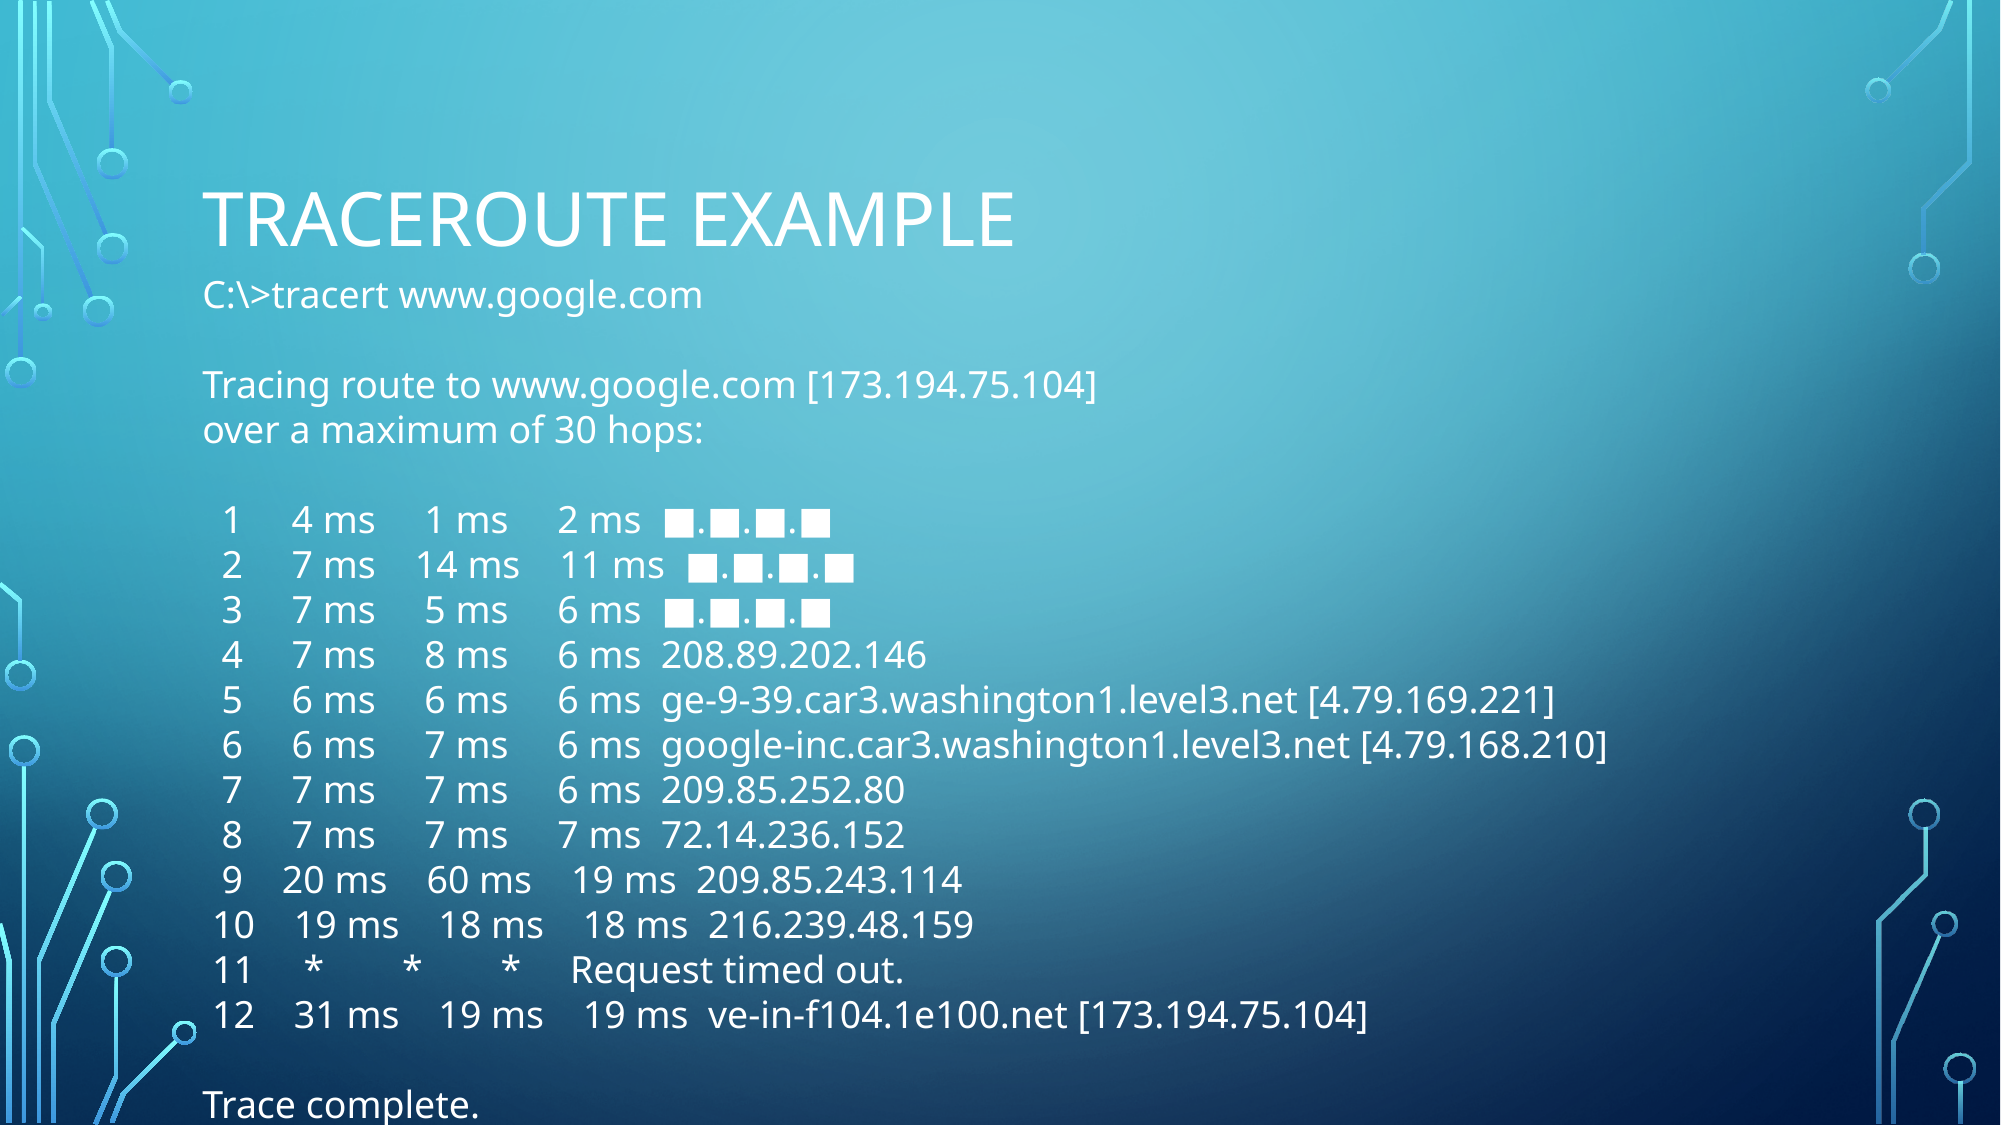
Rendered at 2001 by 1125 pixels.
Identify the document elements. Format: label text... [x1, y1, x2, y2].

list C:\>tracert www.google.com Tracing route to www.google.com [173.194.75.104] over a maximum of 30 hops: 1 4 ms 1 ms 2 ms ■.■.■.■ 2 7 ms 14 ms 11 ms ■.■.■.■ 3 7 ms 5 ms 6 ms ■.■.■.■ 4 7 ms 8 ms 6 ms 208.89.202.146 5 6 ms 6 ms 6 ms ge-9-39.car3.washington1.level3.net [4.79.169.221] 6 6 ms 7 ms 6 ms google-inc.car3.washington1.level3.net [4.79.168.210] 7 7 ms 7 ms 6 ms 209.85.252.80 8 7 ms 7 ms 7 ms 72.14.236.152 9 20 ms 60 ms 19 ms 209.85.243.114 10 19 ms 18 ms 18 ms 216.239.48.159 11 * * * Request timed out. 12 31 ms 19 ms 19 ms ve-in-f104.1e100.net [173.194.75.104] Trace complete. [187, 263, 1813, 1107]
title Traceroute Example [187, 101, 1813, 263]
